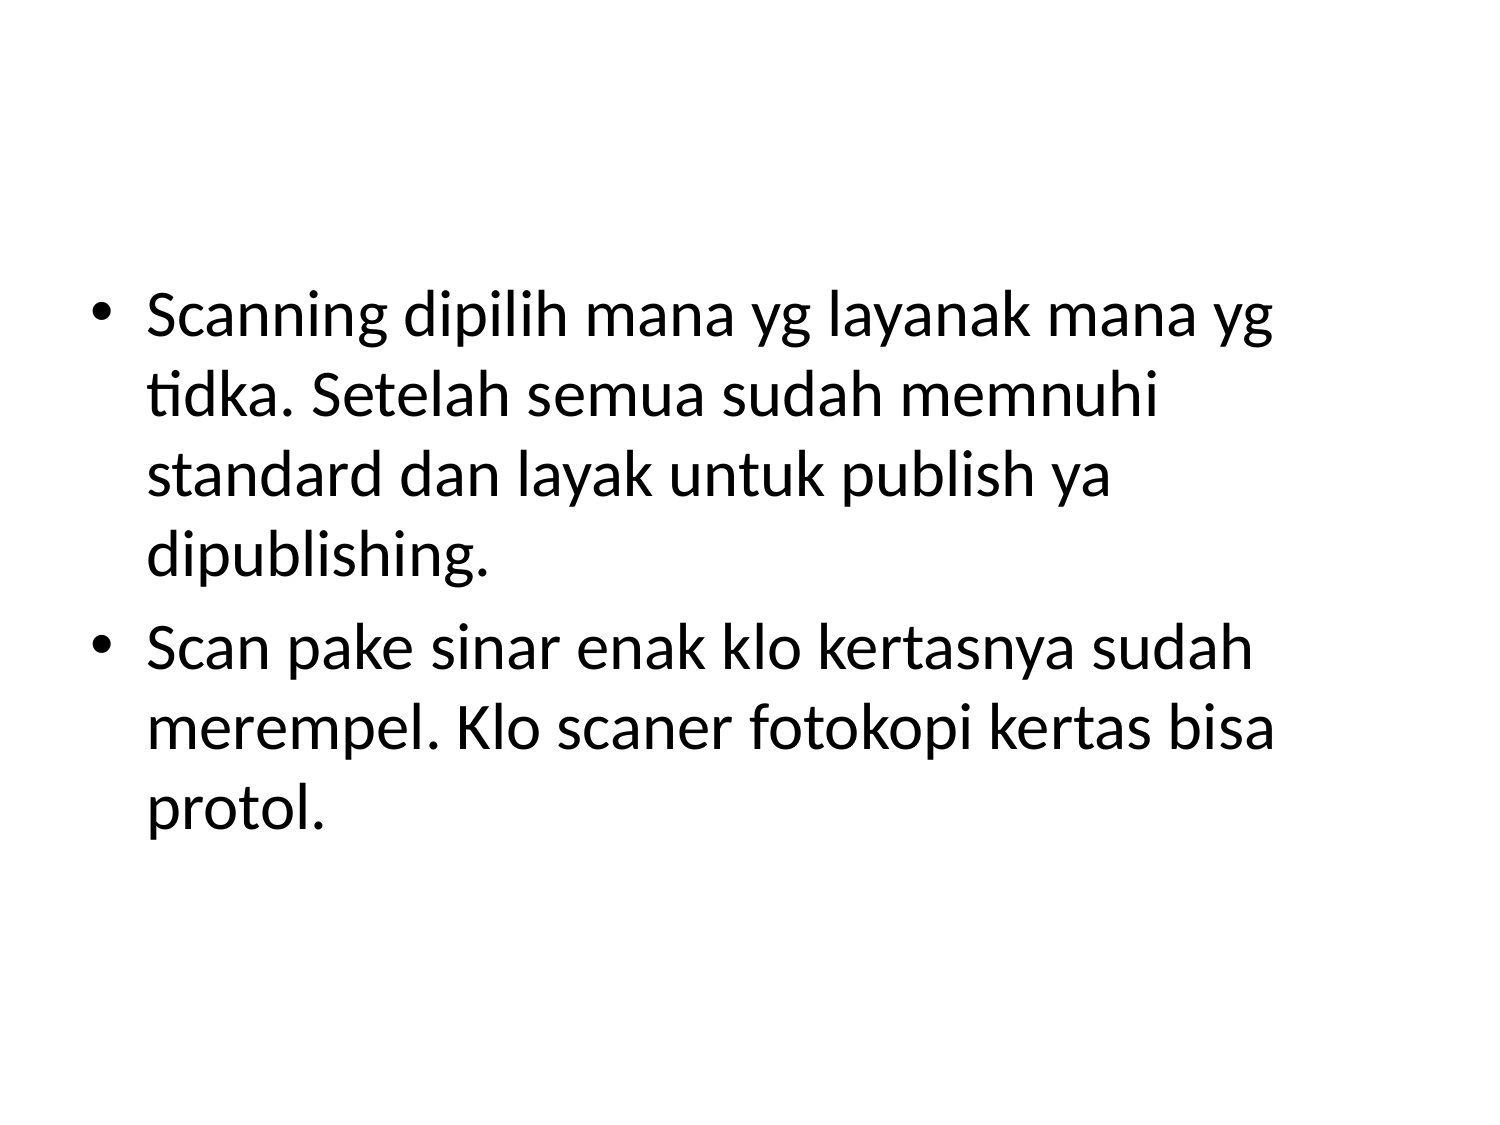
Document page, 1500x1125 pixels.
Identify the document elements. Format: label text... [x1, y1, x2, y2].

list Scanning dipilih mana yg layanak mana yg tidka. Setelah semua sudah memnuhi standard dan layak untuk publish ya dipublishing. Scan pake sinar enak klo kertasnya sudah merempel. Klo scaner fotokopi kertas bisa protol. [75, 262, 1425, 1005]
